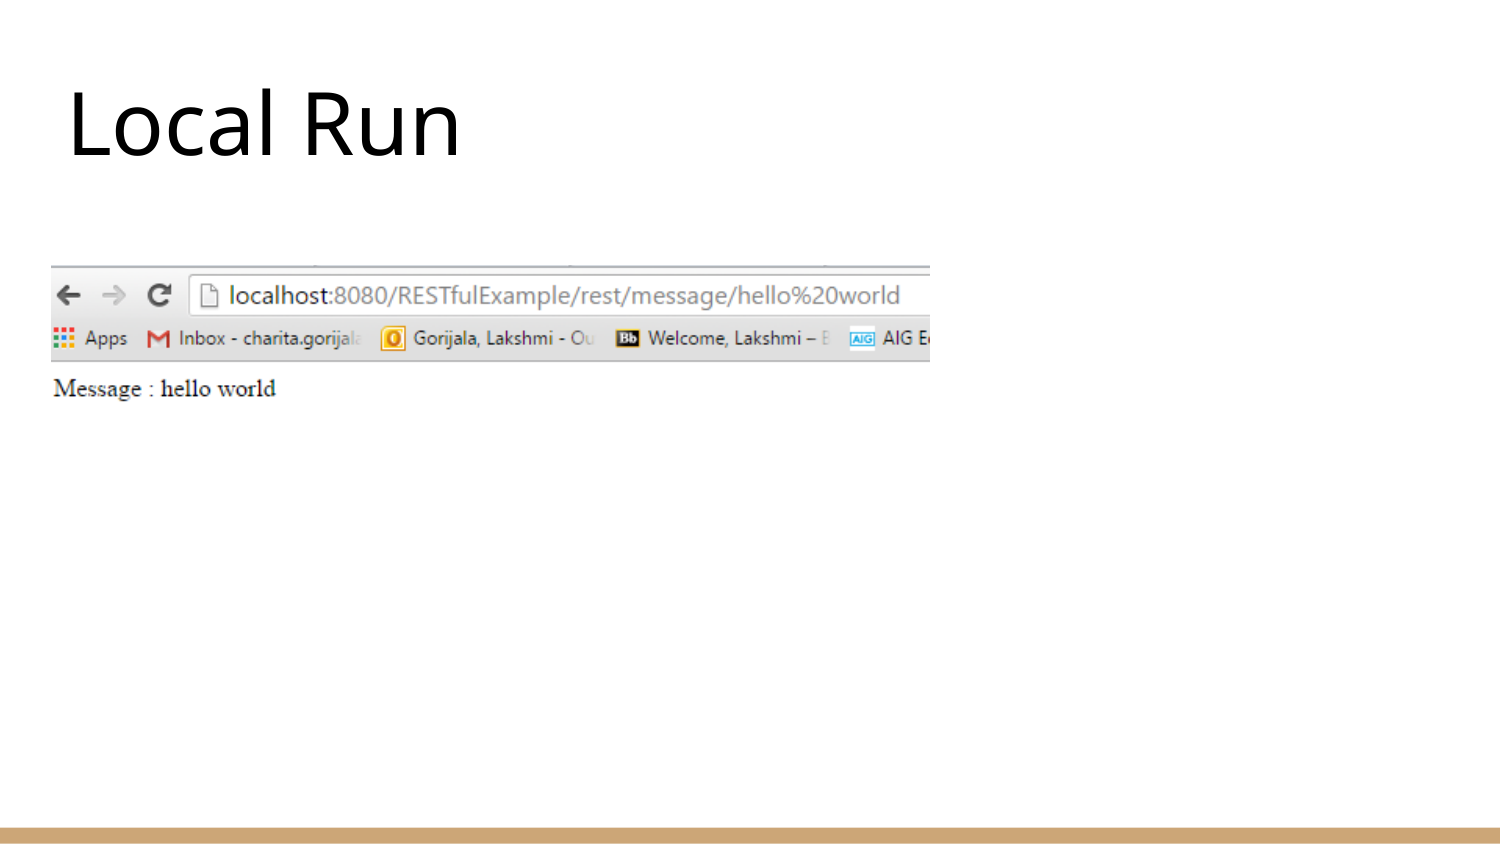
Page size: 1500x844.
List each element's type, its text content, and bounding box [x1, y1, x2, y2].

title Local Run [51, 51, 1449, 189]
picture [50, 265, 930, 616]
